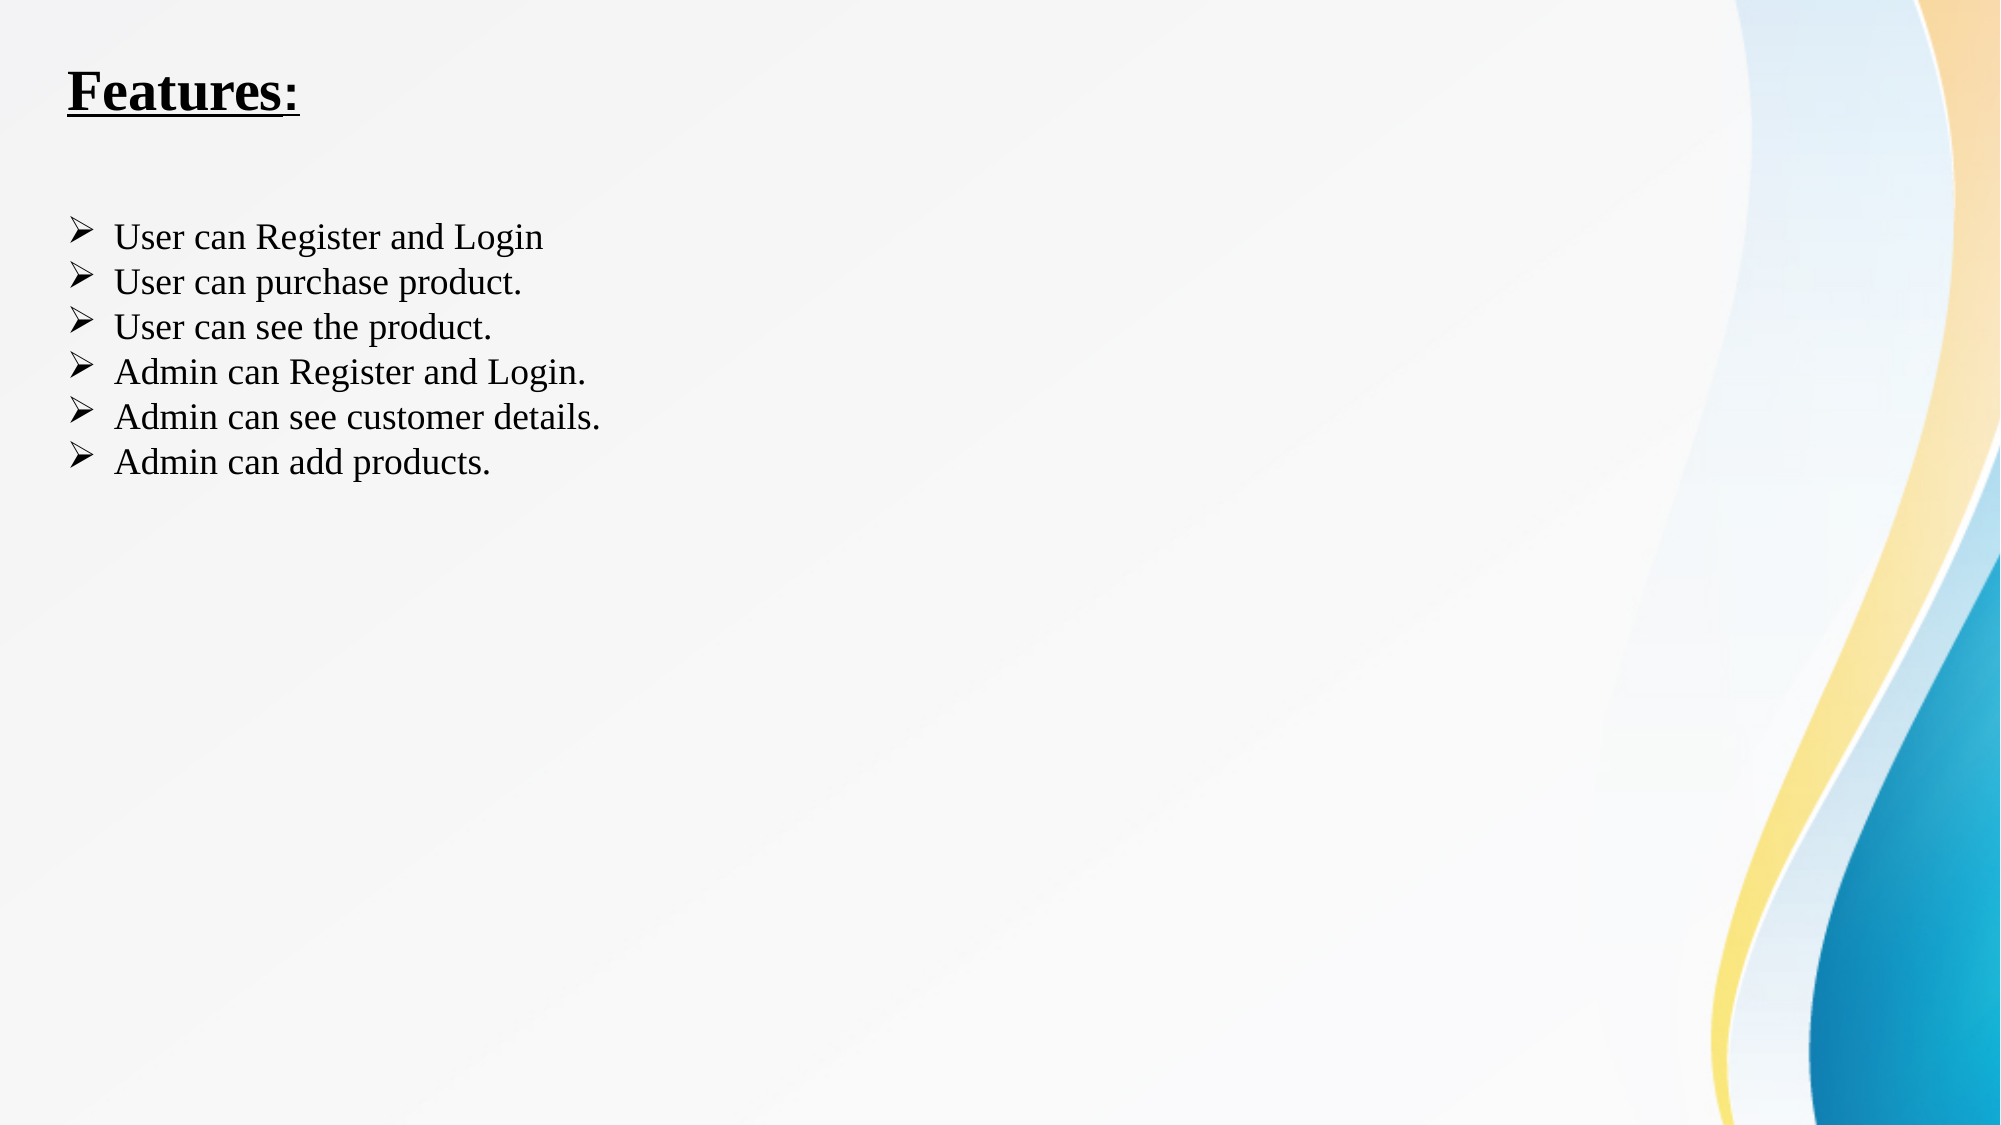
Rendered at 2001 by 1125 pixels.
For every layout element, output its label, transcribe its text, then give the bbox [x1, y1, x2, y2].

text_box Features: User can Register and Login User can purchase product. User can see the product. Admin can Register and Login. Admin can see customer details. Admin can add products. [52, 45, 1949, 535]
picture [0, 0, 2001, 1125]
